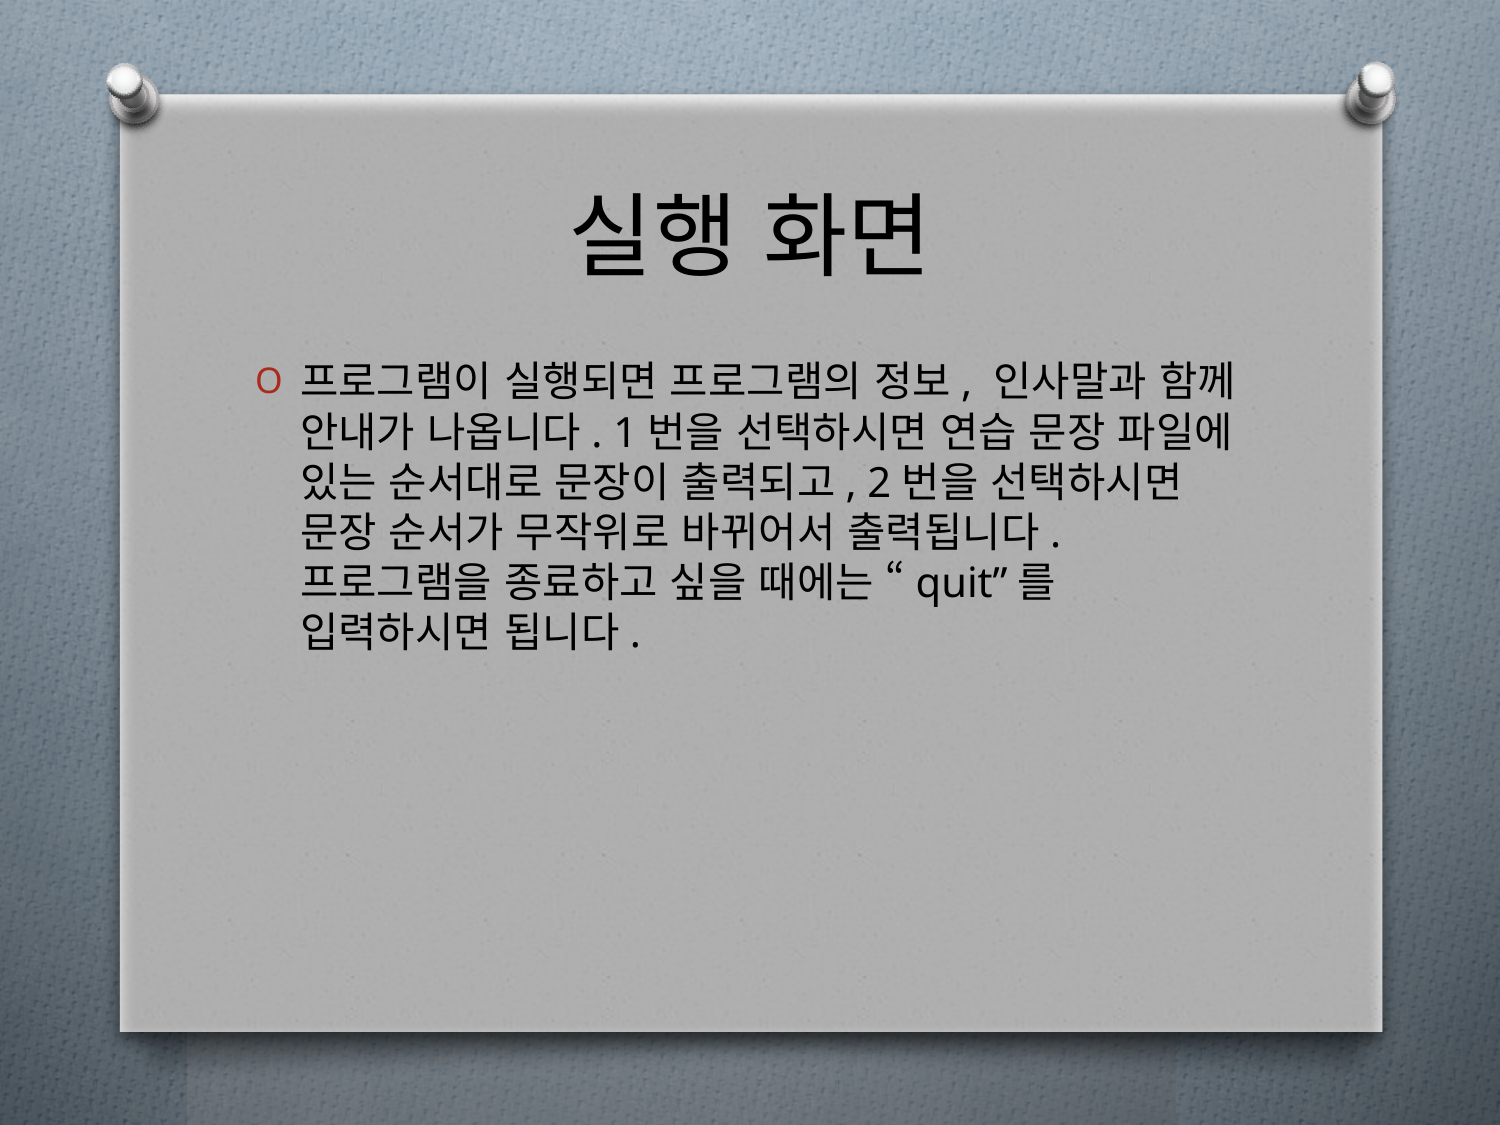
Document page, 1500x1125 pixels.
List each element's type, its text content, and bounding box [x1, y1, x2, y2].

list 프로그램이 실행되면 프로그램의 정보, 인사말과 함께 안내가 나옵니다. 1번을 선택하시면 연습 문장 파일에 있는 순서대로 문장이 출력되고, 2번을 선택하시면 문장 순서가 무작위로 바뀌어서 출력됩니다. 프로그램을 종료하고 싶을 때에는 “quit”를 입력하시면 됩니다. [240, 347, 1257, 939]
title 실행 화면 [179, 134, 1323, 332]
picture [1317, 35, 1439, 156]
picture [75, 29, 198, 153]
